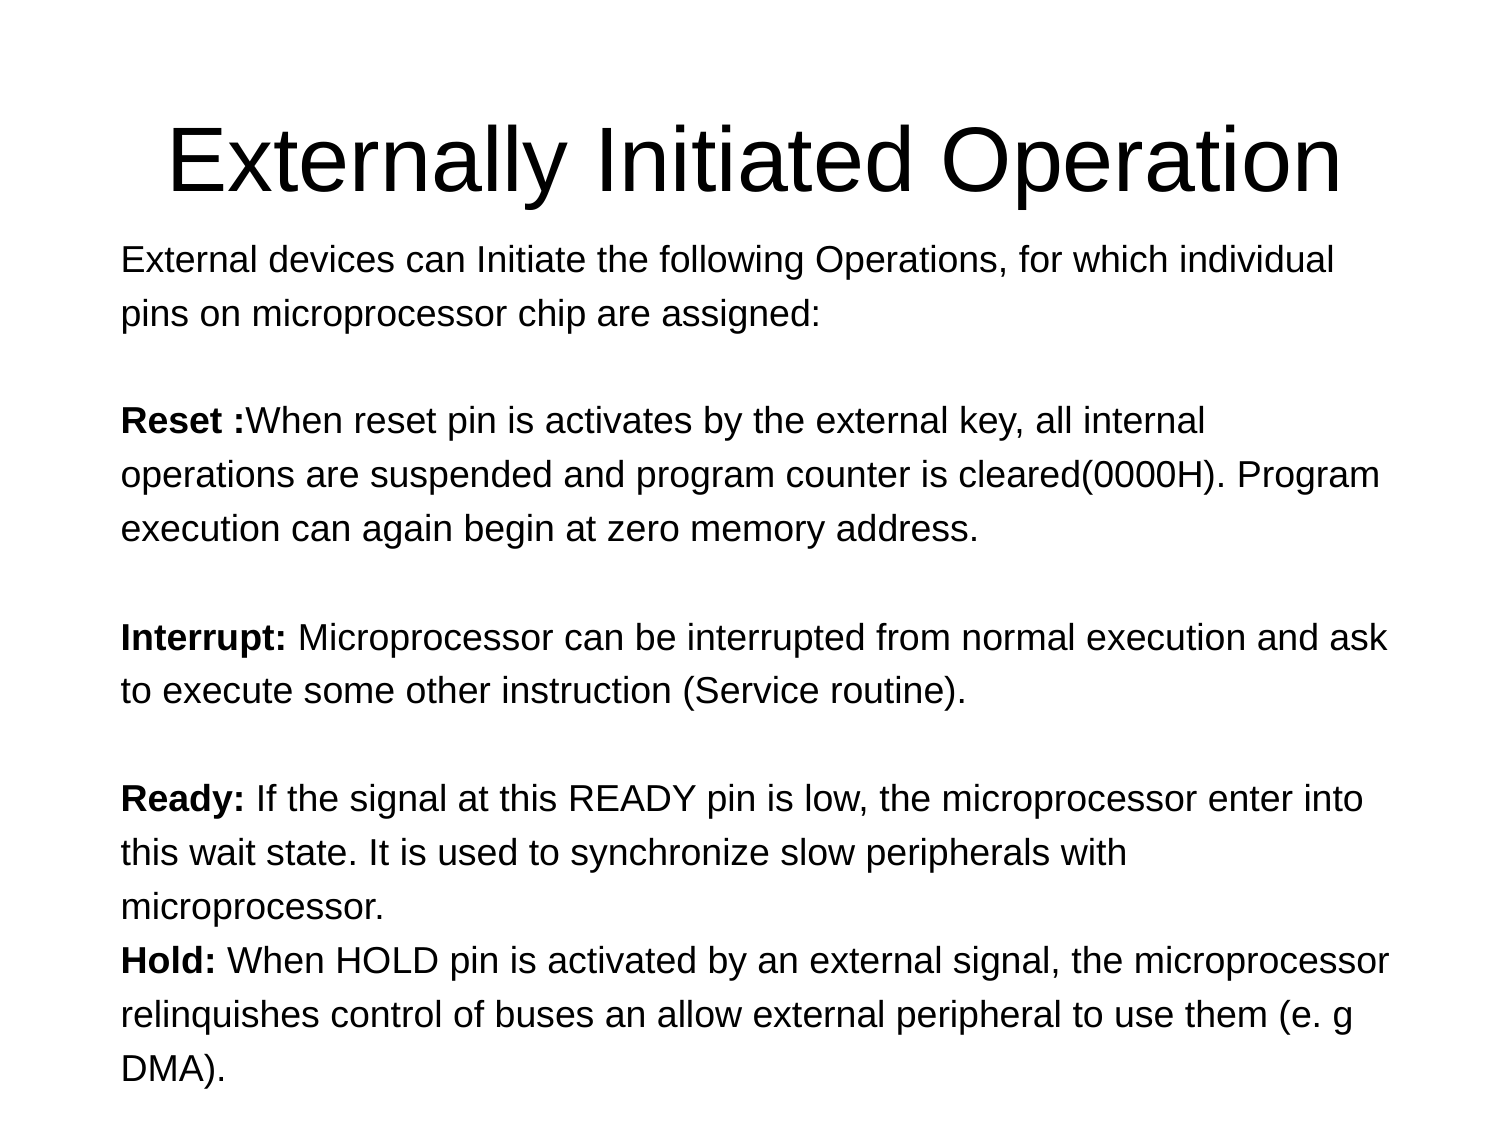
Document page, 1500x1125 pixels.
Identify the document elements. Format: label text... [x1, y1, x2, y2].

text_box External devices can Initiate the following Operations, for which individual pins on microprocessor chip are assigned: Reset :When reset pin is activates by the external key, all internal operations are suspended and program counter is cleared(0000H). Program execution can again begin at zero memory address. Interrupt: Microprocessor can be interrupted from normal execution and ask to execute some other instruction (Service routine). Ready: If the signal at this READY pin is low, the microprocessor enter into this wait state. It is used to synchronize slow peripherals with microprocessor. Hold: When HOLD pin is activated by an external signal, the microprocessor relinquishes control of buses an allow external peripheral to use them (e. g DMA). [115, 219, 1397, 912]
title Externally Initiated Operation [90, 52, 1422, 237]
